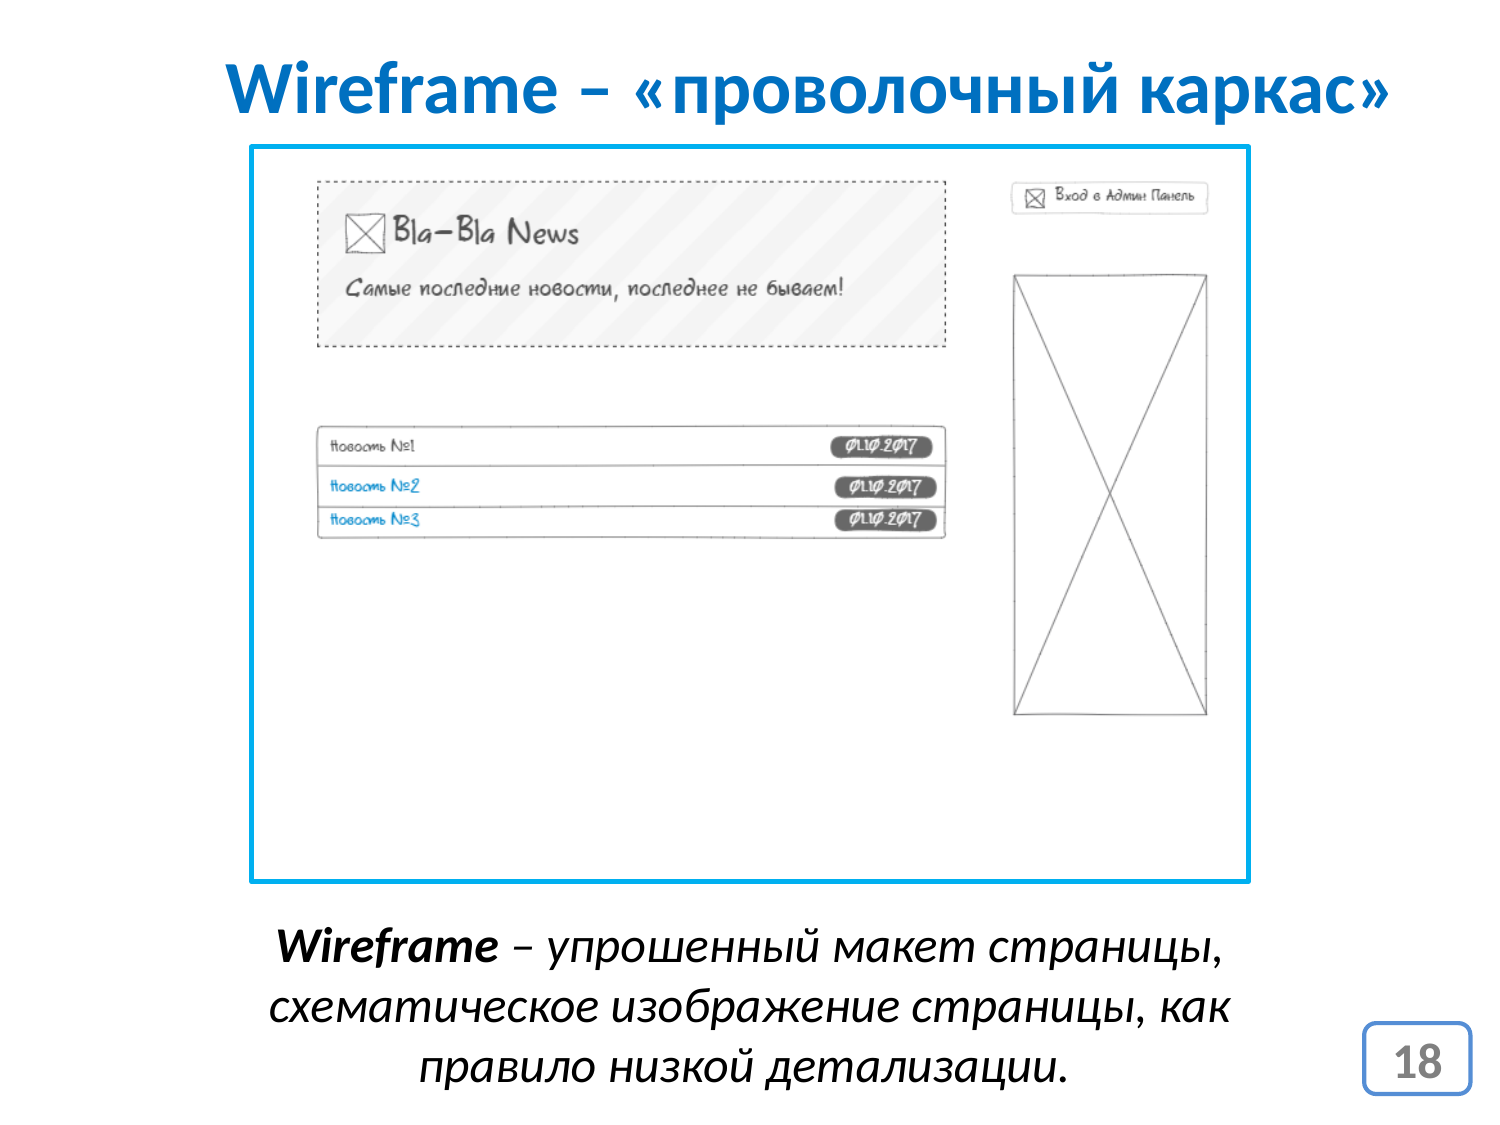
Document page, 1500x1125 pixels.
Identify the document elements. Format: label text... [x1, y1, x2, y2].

text_box 18 [1362, 1021, 1473, 1097]
text_box Wireframe – упрошенный макет страницы, схематическое изображение страницы, как правило низкой детализации. [207, 905, 1293, 1100]
picture [255, 150, 1245, 878]
text_box Wireframe – «проволочный каркас» [210, 30, 1413, 136]
